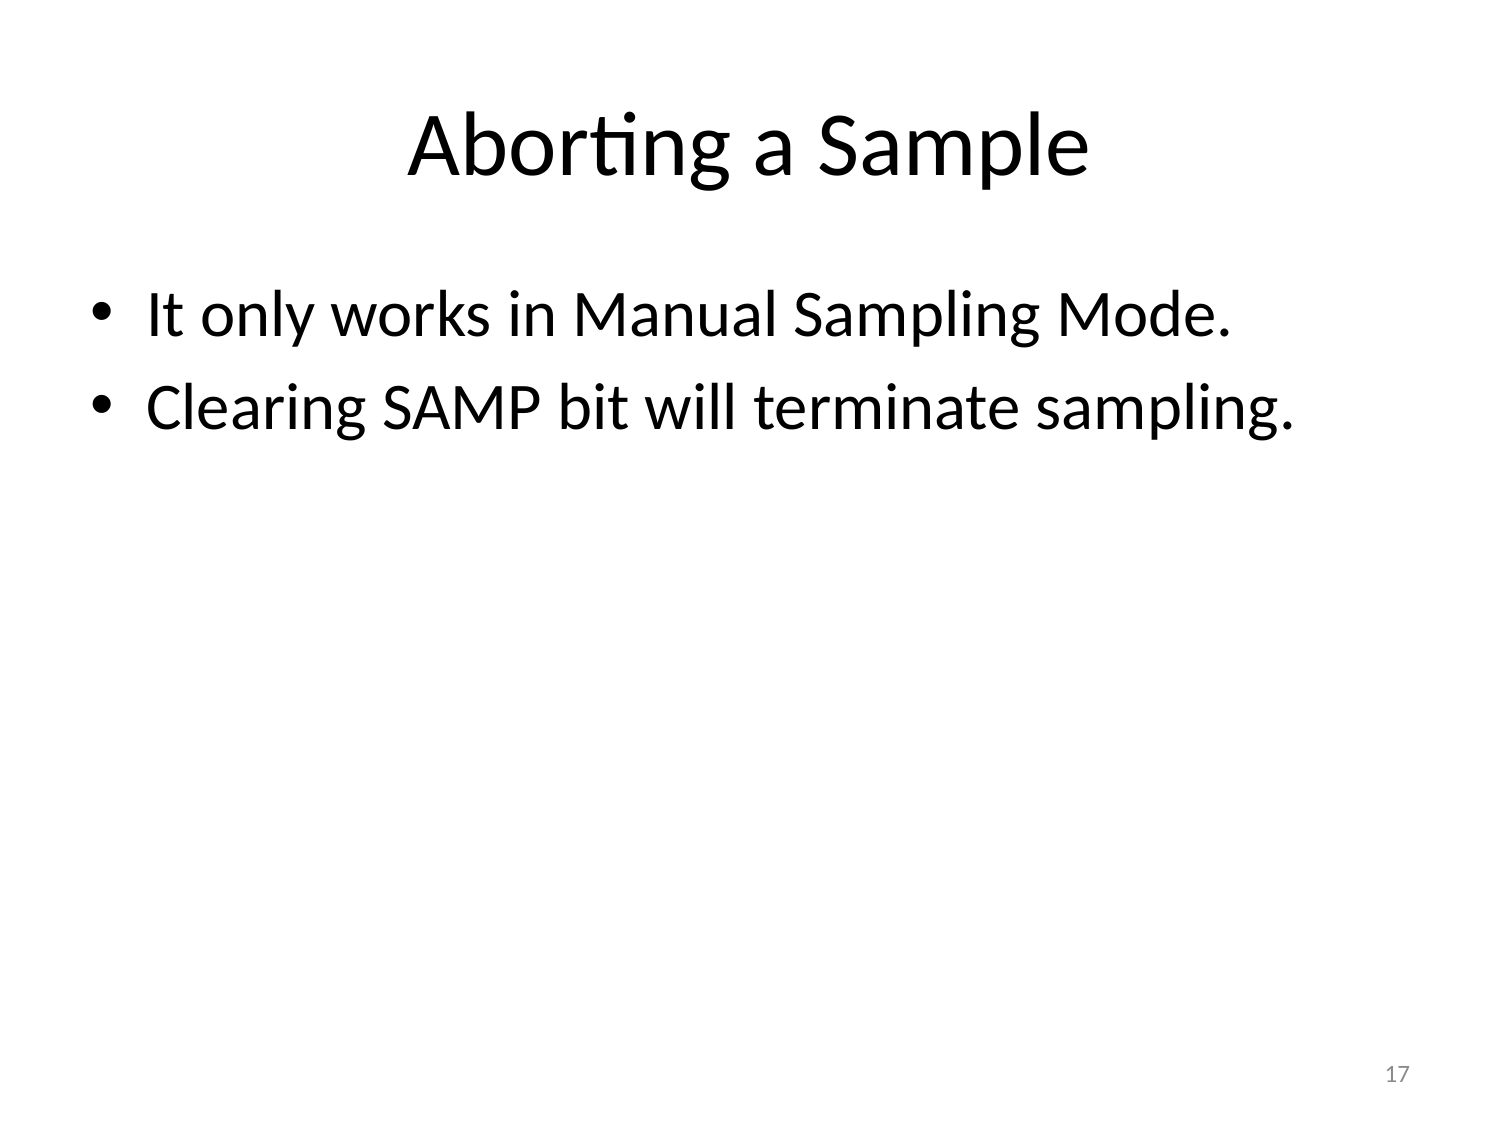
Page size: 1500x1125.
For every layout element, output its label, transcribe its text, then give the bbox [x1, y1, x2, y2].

list It only works in Manual Sampling Mode. Clearing SAMP bit will terminate sampling. [75, 262, 1425, 1005]
slide_number 17 [1074, 1042, 1425, 1103]
title Aborting a Sample [75, 45, 1425, 233]
